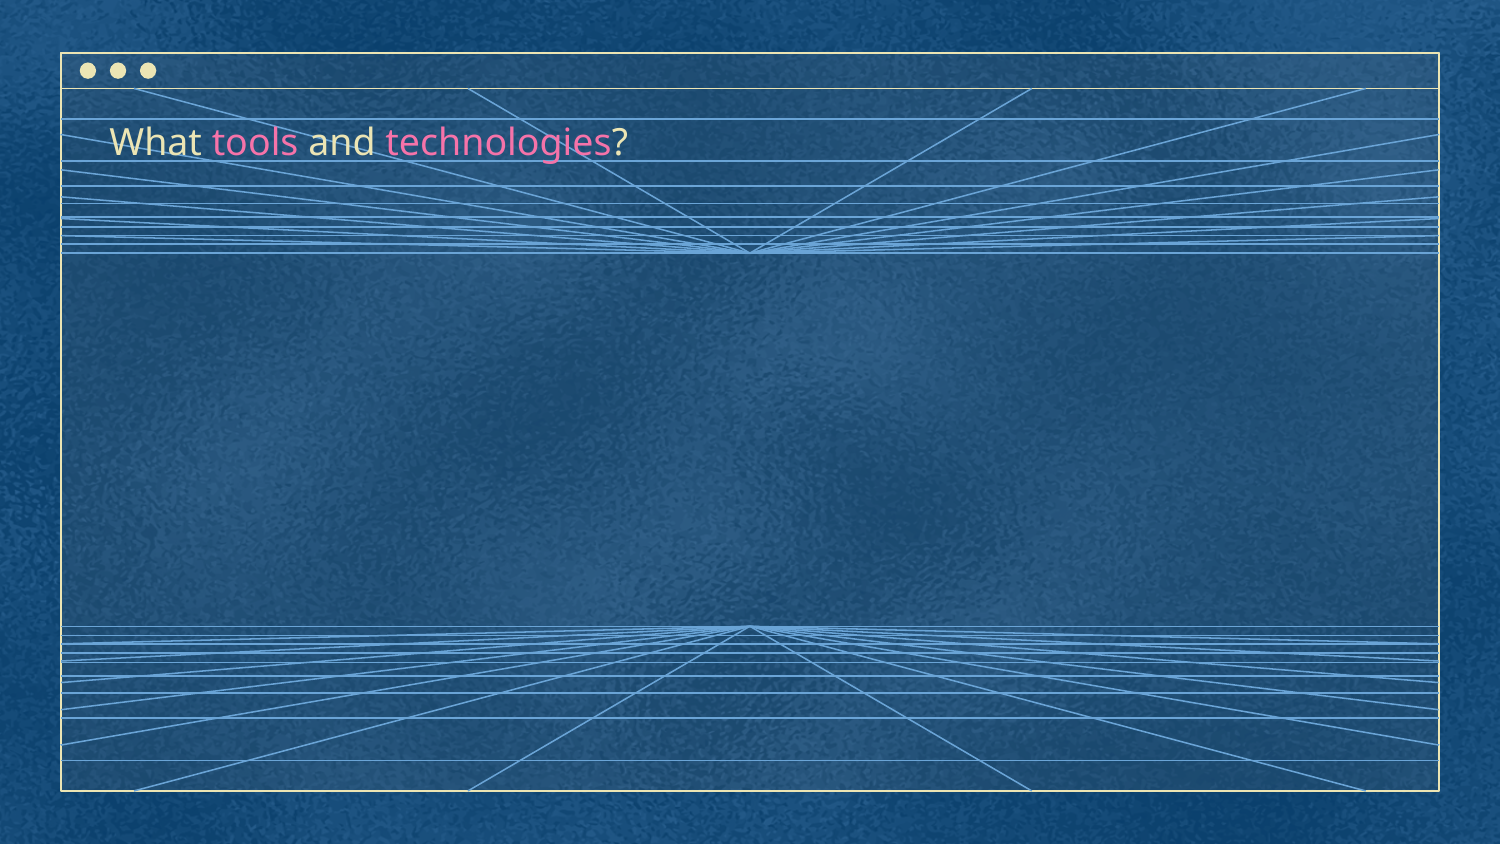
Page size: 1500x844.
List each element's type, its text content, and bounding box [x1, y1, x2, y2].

text_box What tools and technologies? [94, 103, 1406, 178]
